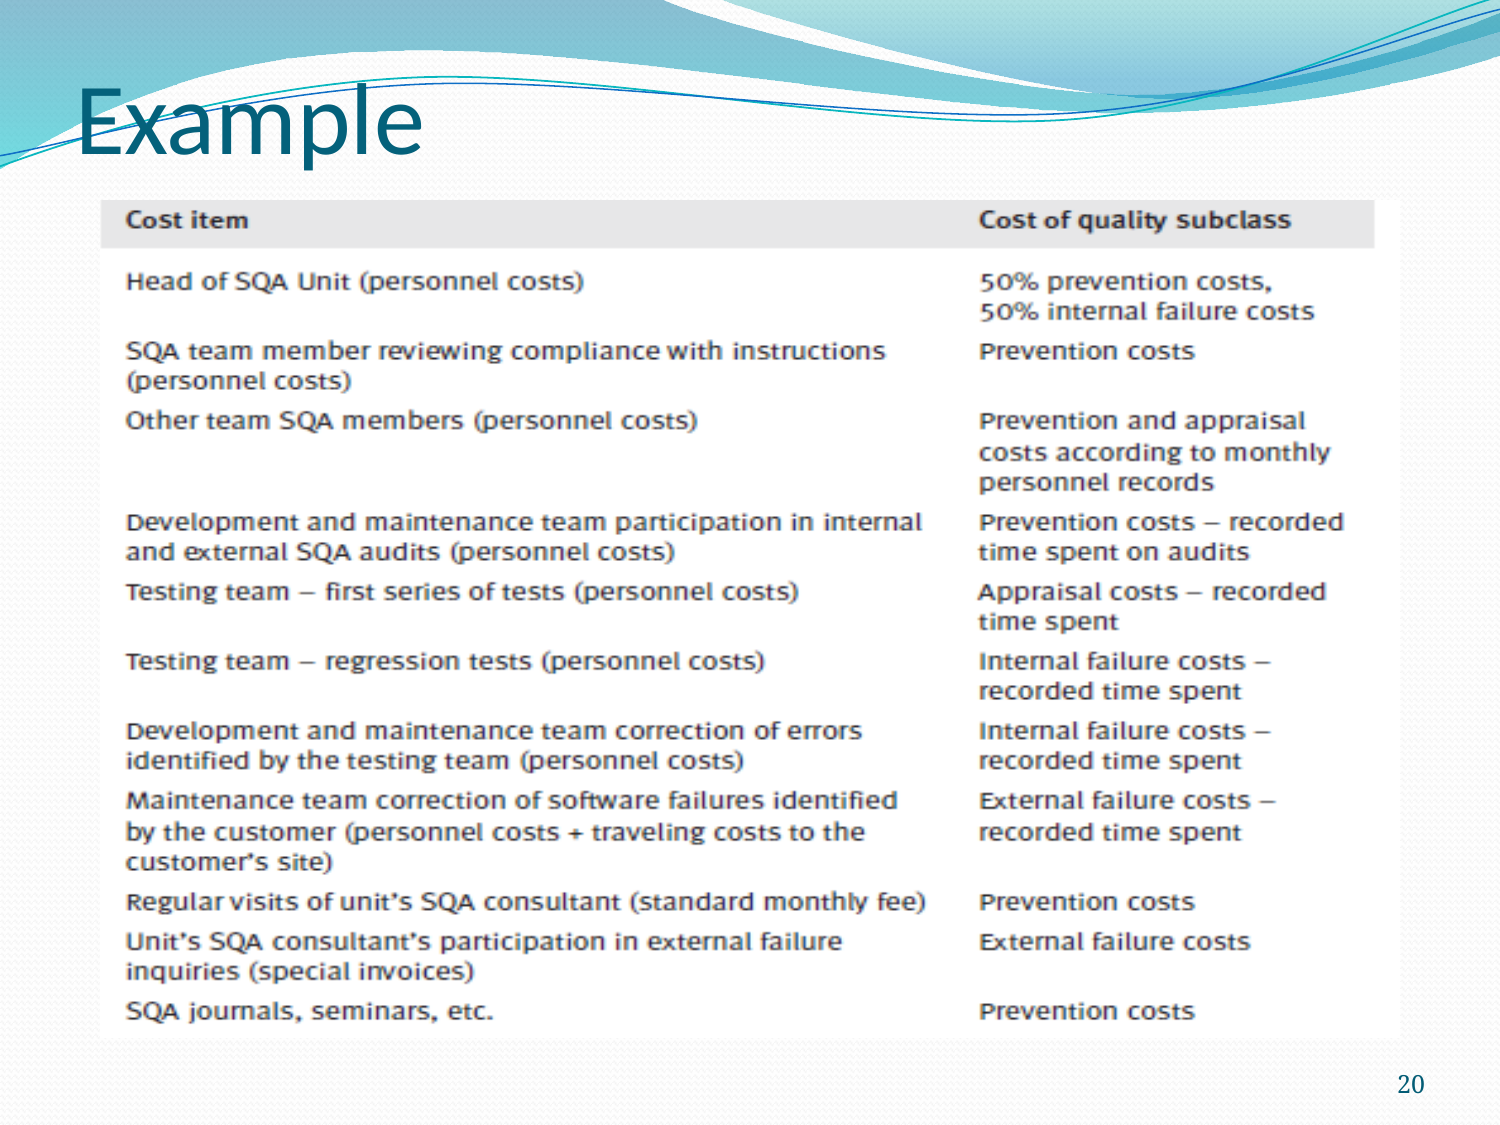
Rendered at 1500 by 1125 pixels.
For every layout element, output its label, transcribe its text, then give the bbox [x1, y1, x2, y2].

slide_number 20 [1299, 1042, 1425, 1103]
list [99, 199, 1401, 1038]
title Example [75, 45, 1425, 175]
